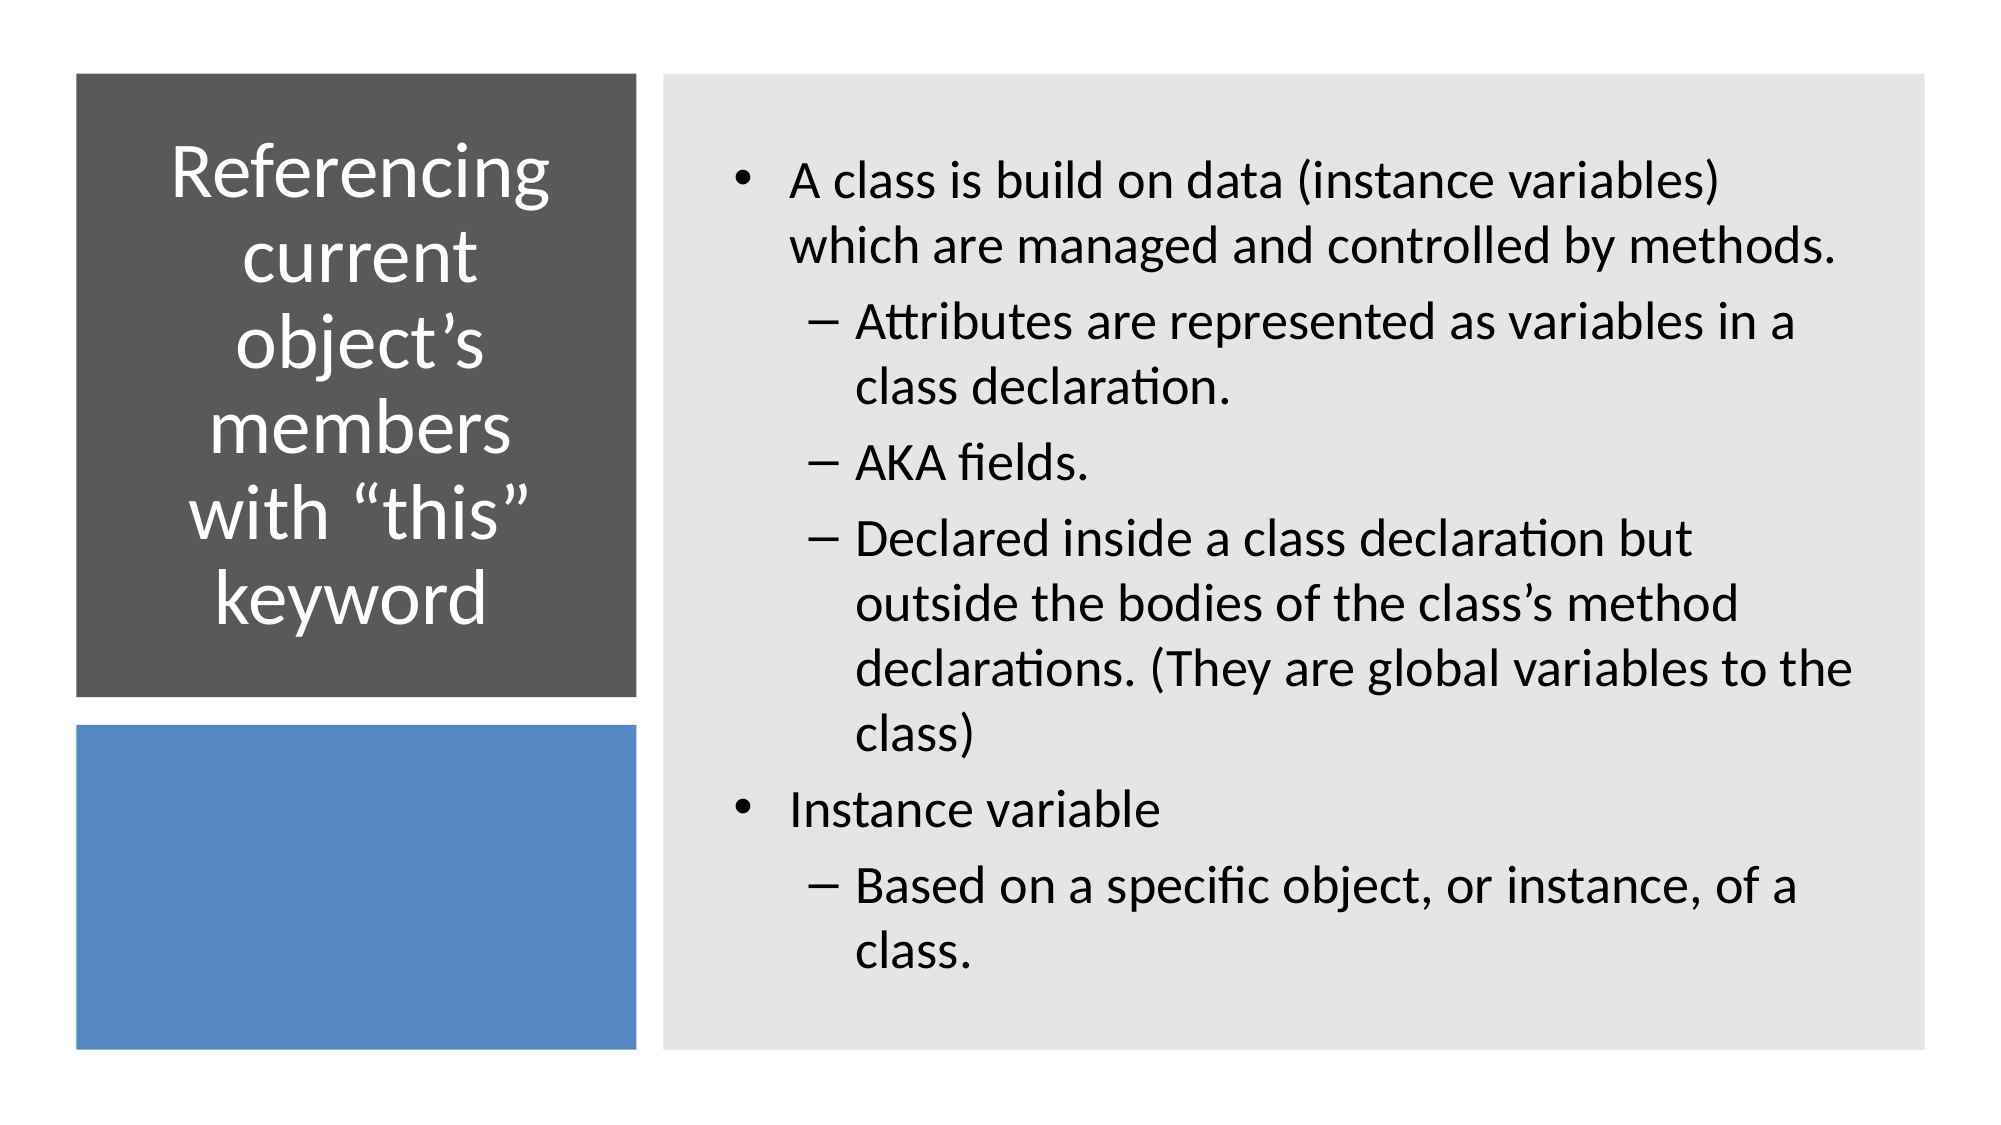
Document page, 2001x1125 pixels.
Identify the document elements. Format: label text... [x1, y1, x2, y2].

title Referencing current object’s members with “this” keyword [127, 120, 595, 652]
text_box [661, 71, 1927, 1052]
text_box [74, 71, 639, 699]
text_box [74, 723, 639, 1052]
list A class is build on data (instance variables) which are managed and controlled by methods. Attributes are represented as variables in a class declaration. AKA fields. Declared inside a class declaration but outside the bodies of the class’s method declarations. (They are global variables to the class) Instance variable Based on a specific object, or instance, of a class. [718, 112, 1873, 1011]
